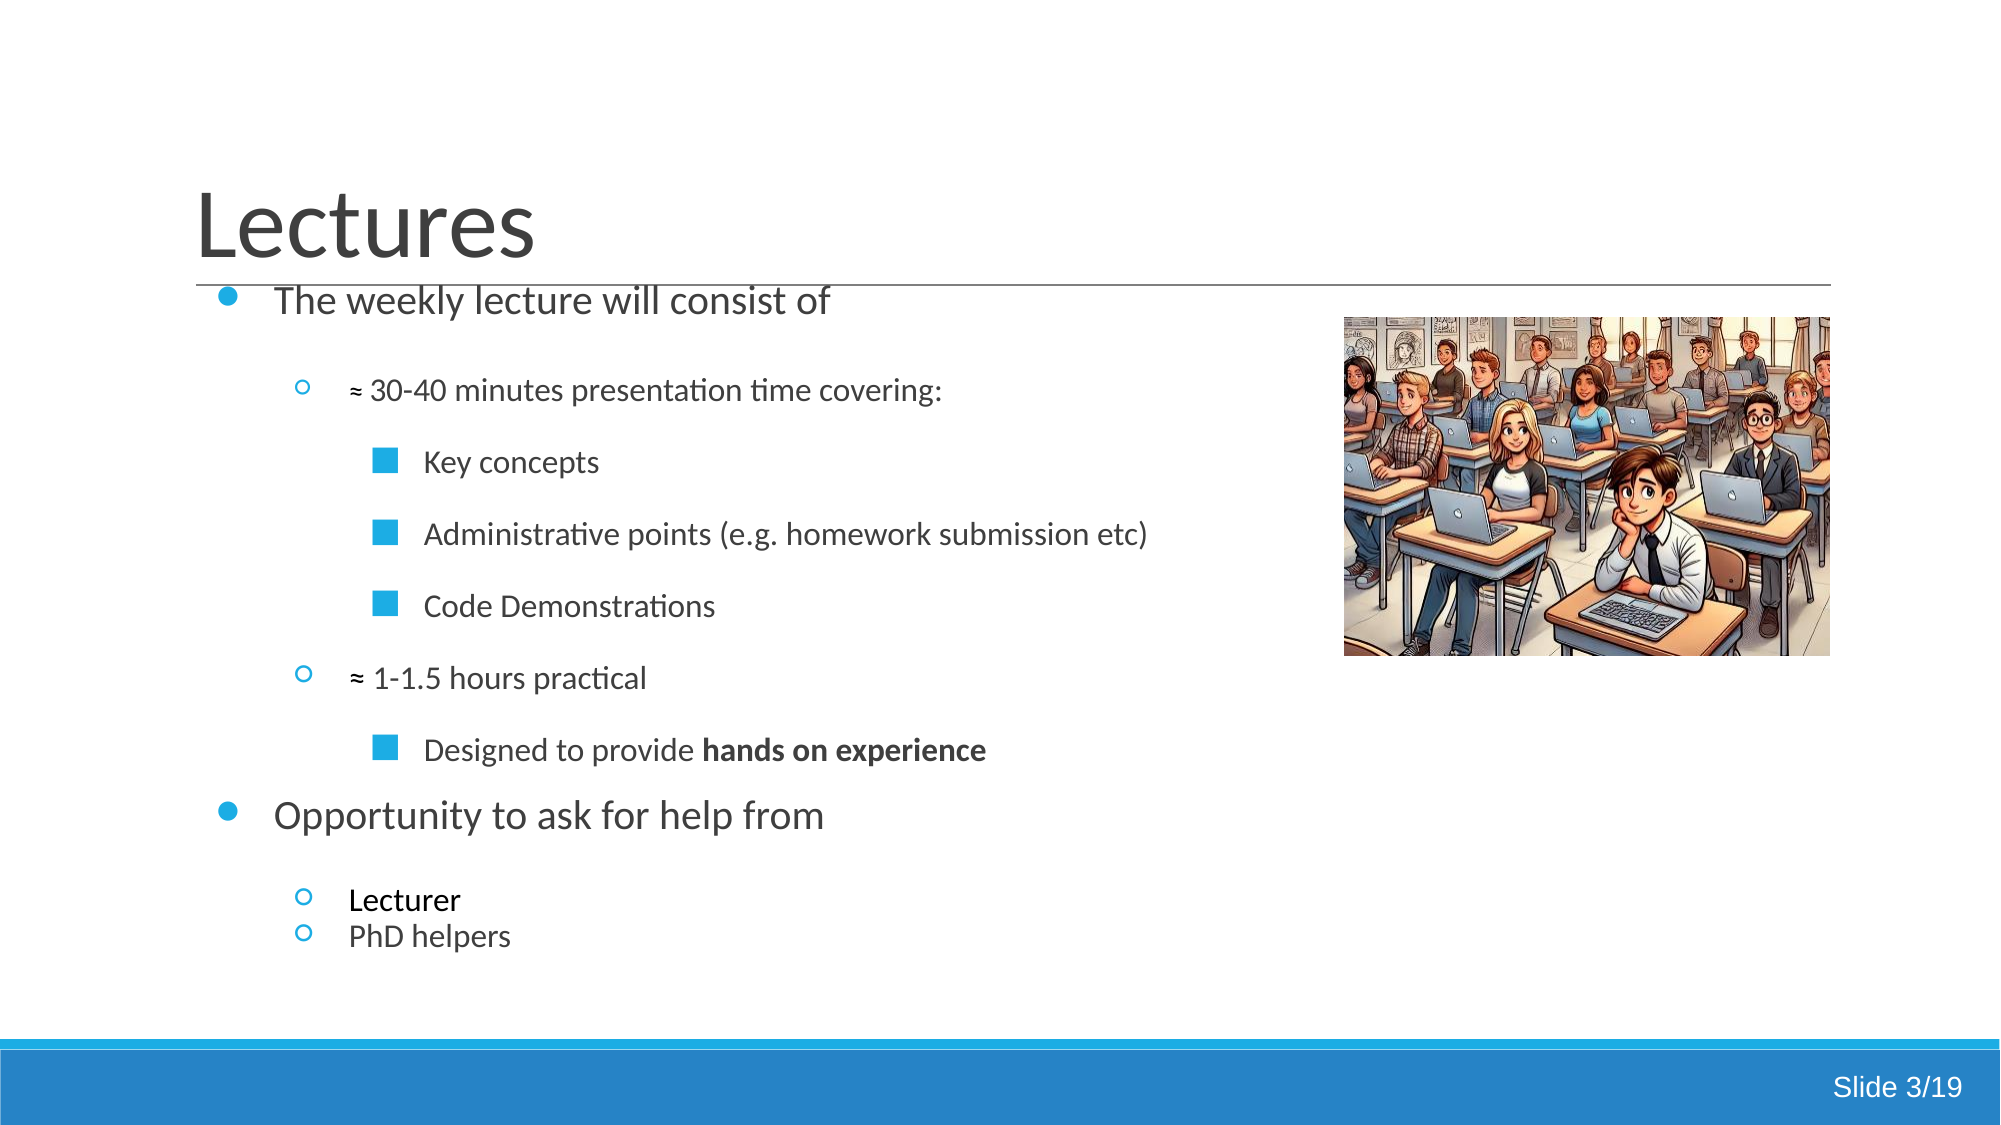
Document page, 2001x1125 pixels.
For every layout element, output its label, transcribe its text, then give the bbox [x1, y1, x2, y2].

title Lectures [180, 47, 1830, 285]
text_box The weekly lecture will consist of ≈ 30-40 minutes presentation time covering: Key concepts Administrative points (e.g. homework submission etc) Code Demonstrations ≈ 1-1.5 hours practical Designed to provide hands on experience Opportunity to ask for help from Lecturer PhD helpers [198, 270, 1327, 856]
text_box Slide 3/19 [1817, 1053, 2000, 1125]
picture [1343, 316, 1831, 656]
